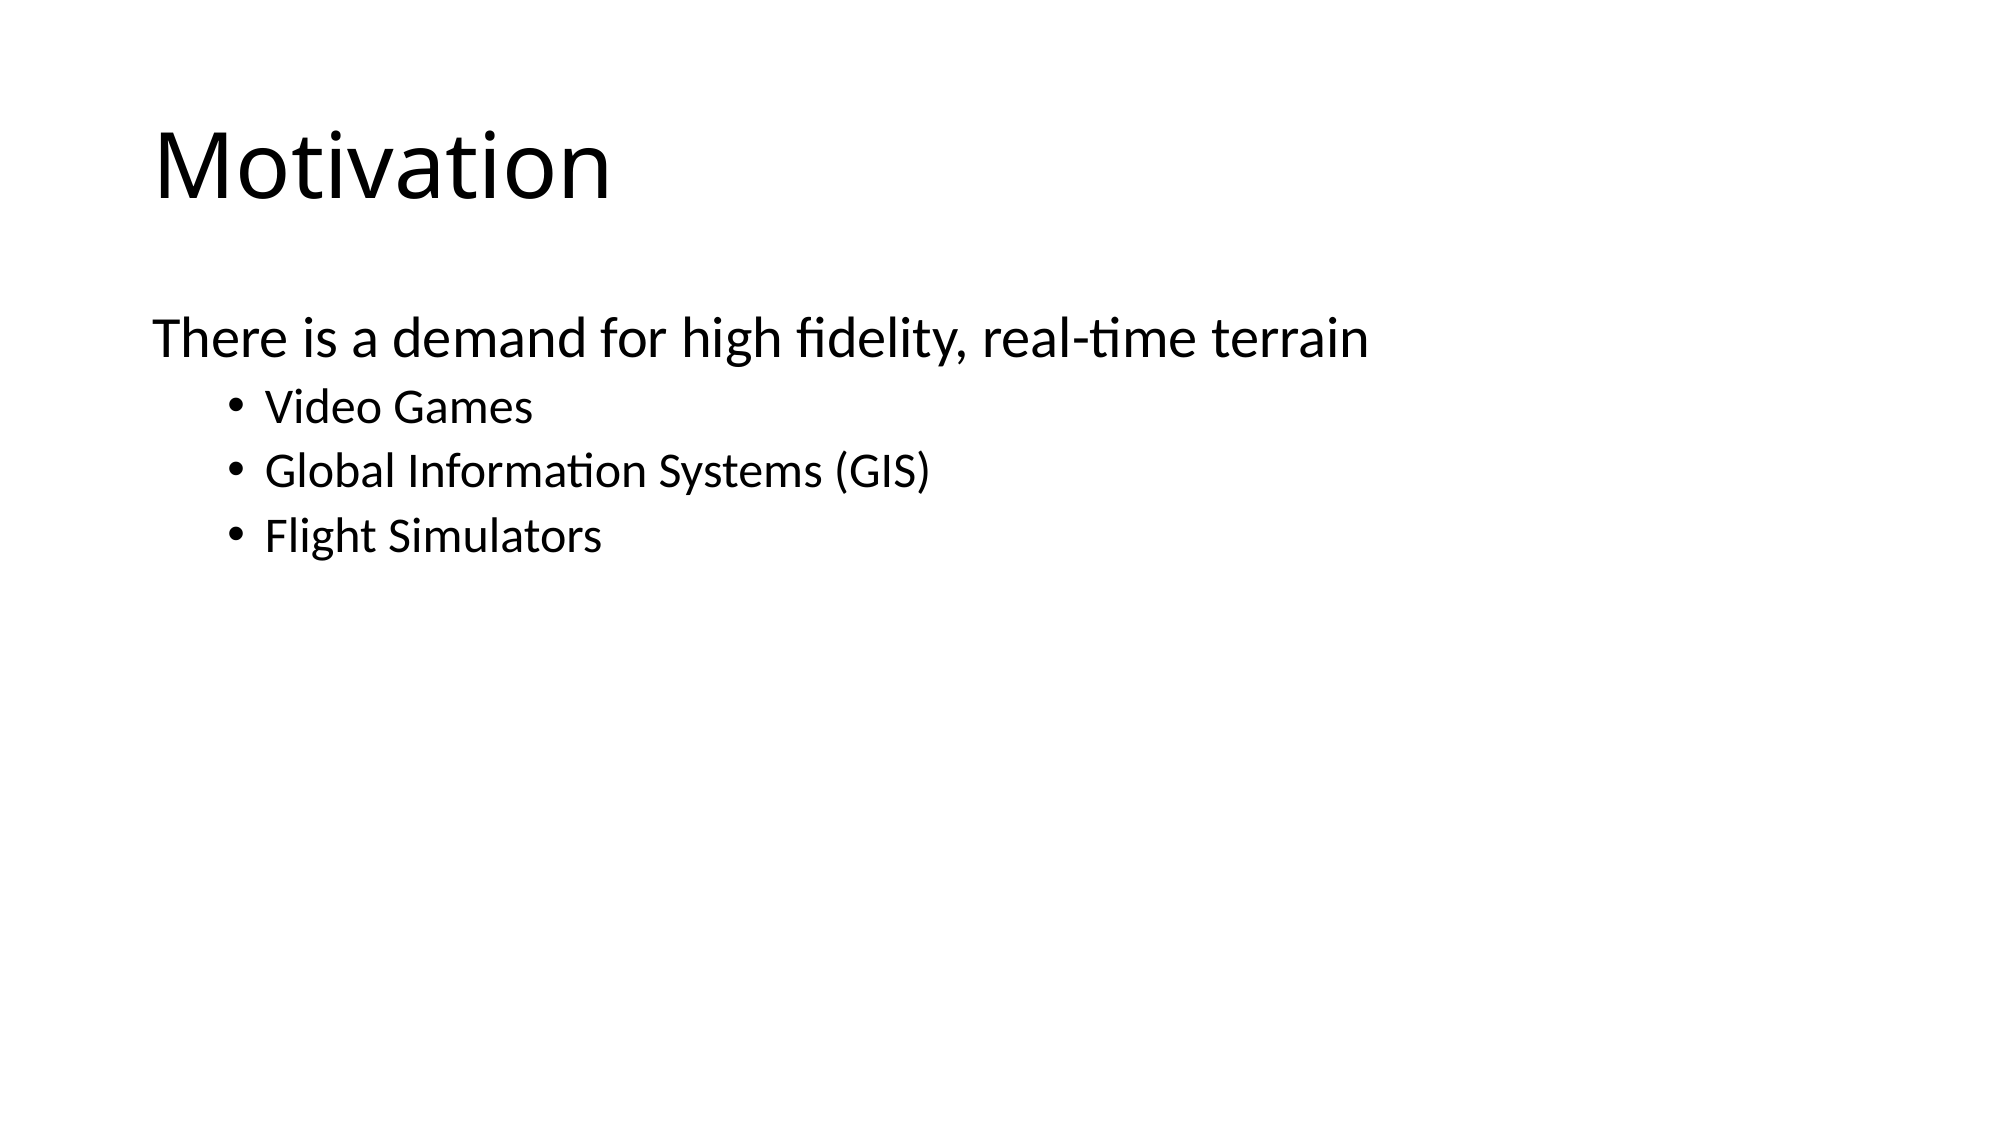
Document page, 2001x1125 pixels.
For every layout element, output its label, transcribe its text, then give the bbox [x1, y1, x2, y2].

list There is a demand for high fidelity, real-time terrain Video Games Global Information Systems (GIS) Flight Simulators [137, 299, 1863, 1014]
title Motivation [137, 59, 1863, 278]
